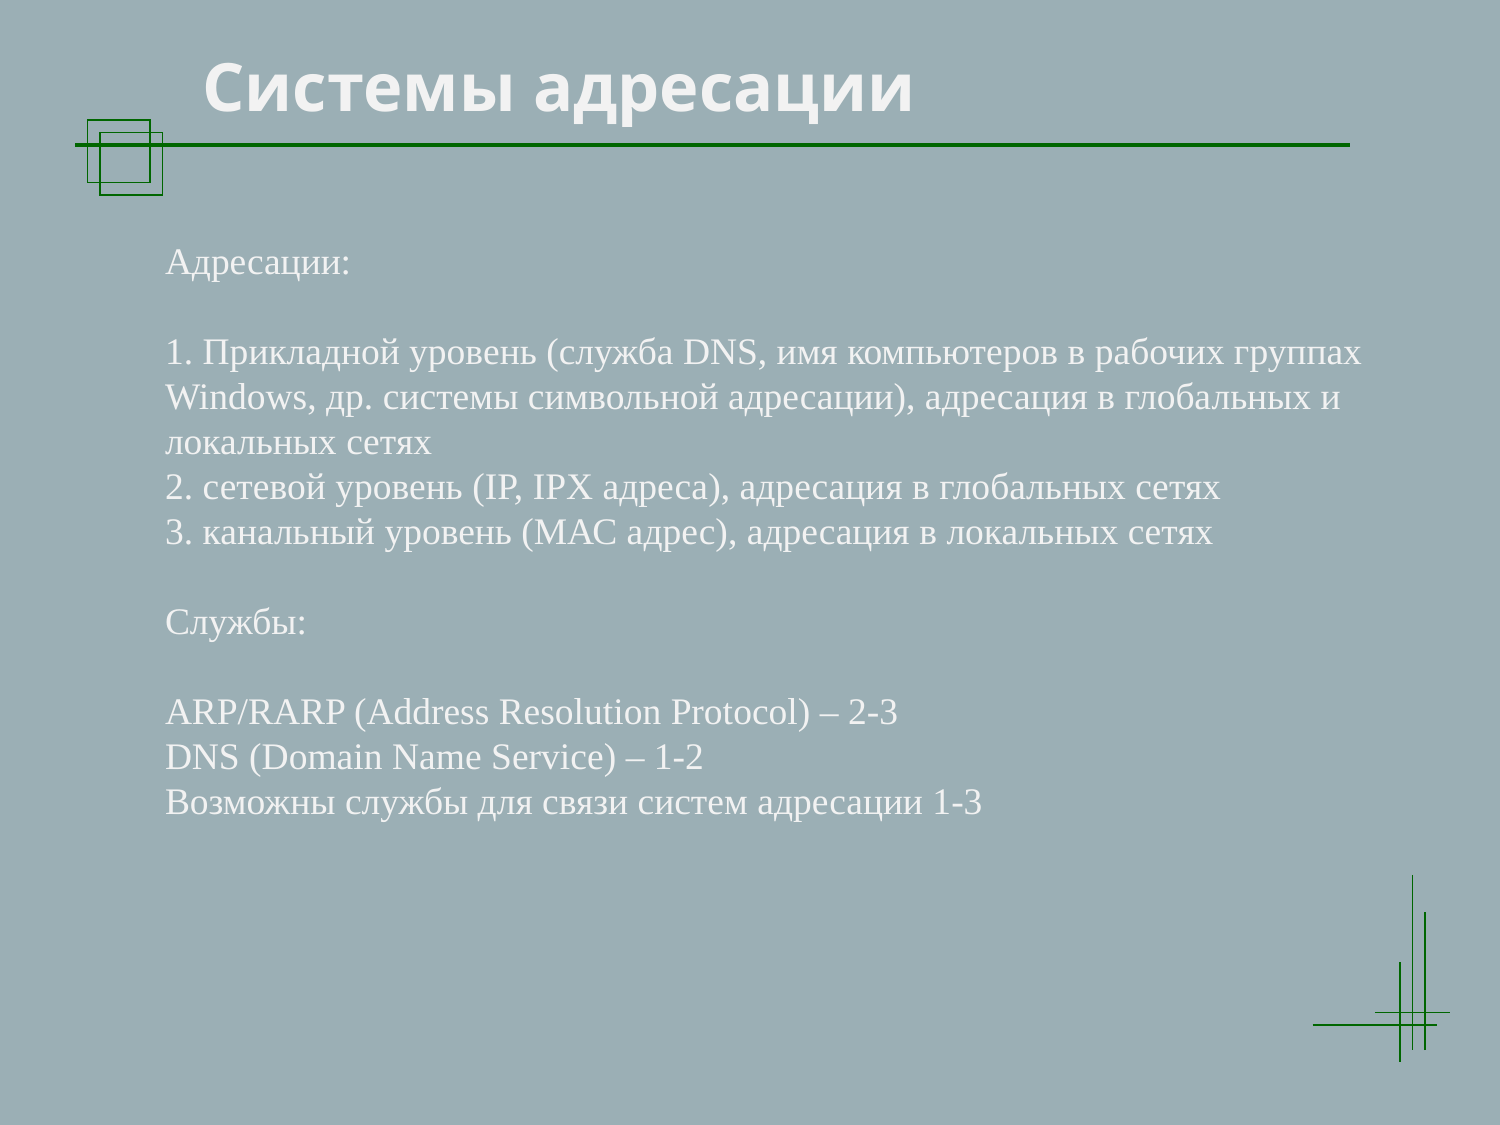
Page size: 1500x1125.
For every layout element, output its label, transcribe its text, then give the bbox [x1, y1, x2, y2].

text_box [87, 146, 99, 183]
text_box Адресации: 1. Прикладной уровень (служба DNS, имя компьютеров в рабочих группах Windows, др. системы символьной адресации), адресация в глобальных и локальных сетях 2. сетевой уровень (IP, IPX адреса), адресация в глобальных сетях 3. канальный уровень (МАС адрес), адресация в локальных сетях Службы: ARP/RARP (Address Resolution Protocol) – 2-3 DNS (Domain Name Service) – 1-2 Возможны службы для связи систем адресации 1-3 [150, 229, 1388, 831]
text_box [87, 120, 150, 144]
text_box Системы адресации [187, 37, 985, 133]
text_box [99, 132, 163, 144]
text_box [99, 146, 163, 195]
